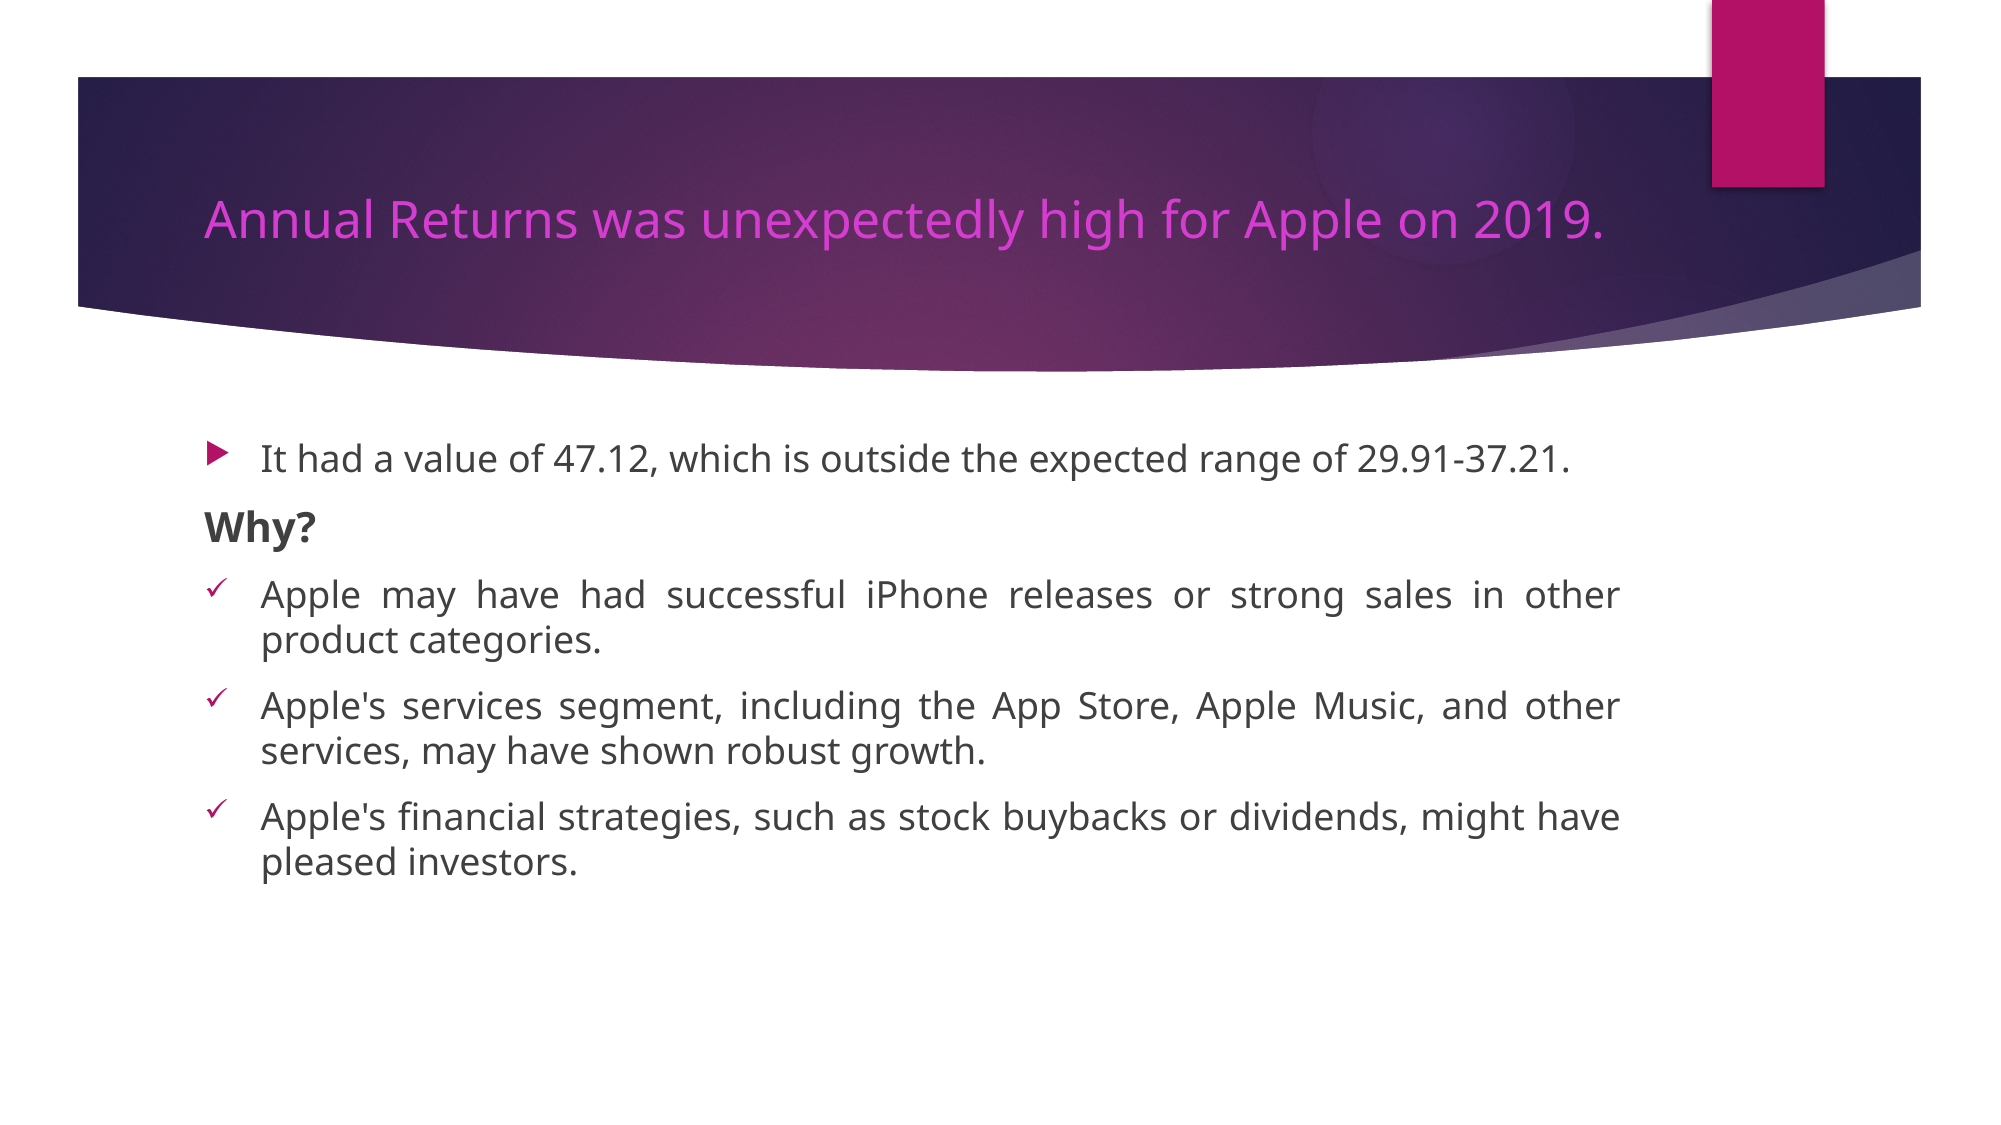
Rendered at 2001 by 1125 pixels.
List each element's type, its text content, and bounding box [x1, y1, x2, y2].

list It had a value of 47.12, which is outside the expected range of 29.91-37.21. Why? Apple may have had successful iPhone releases or strong sales in other product categories. Apple's services segment, including the App Store, Apple Music, and other services, may have shown robust growth. Apple's financial strategies, such as stock buybacks or dividends, might have pleased investors. [189, 427, 1638, 988]
title Annual Returns was unexpectedly high for Apple on 2019. [189, 159, 1627, 276]
